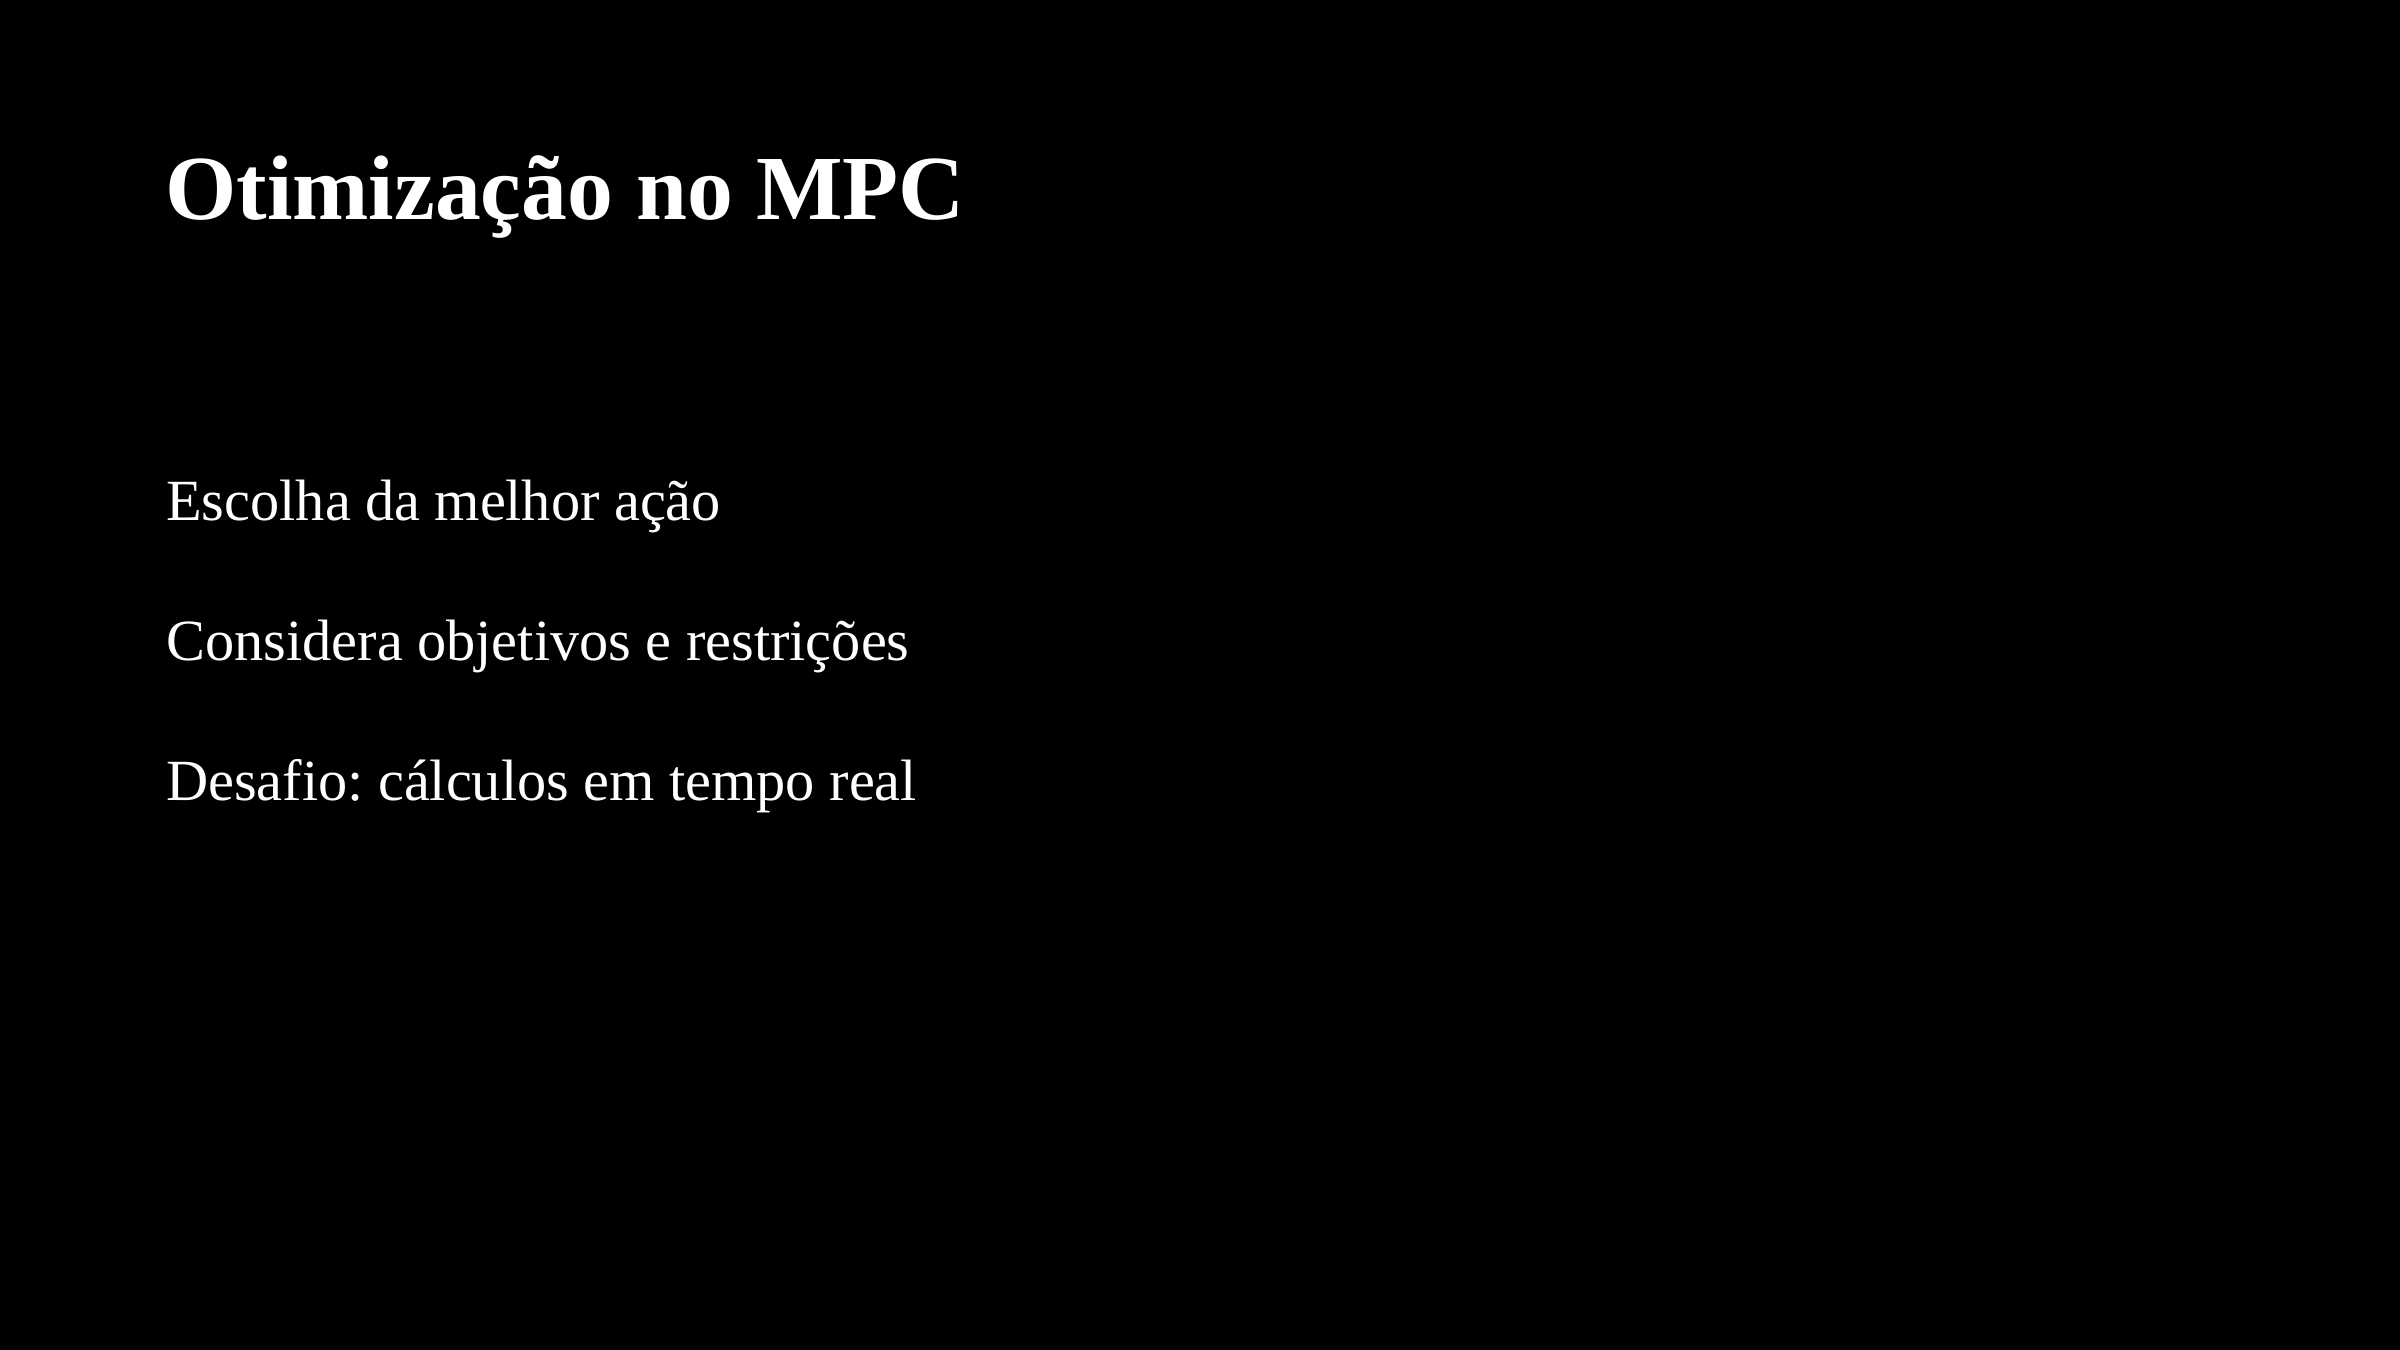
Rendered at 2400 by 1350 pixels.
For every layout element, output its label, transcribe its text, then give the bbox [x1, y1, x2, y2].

text_box Otimização no MPC [157, 74, 974, 245]
text_box Escolha da melhor ação Considera objetivos e restrições Desafio: cálculos em tempo real [158, 270, 925, 820]
